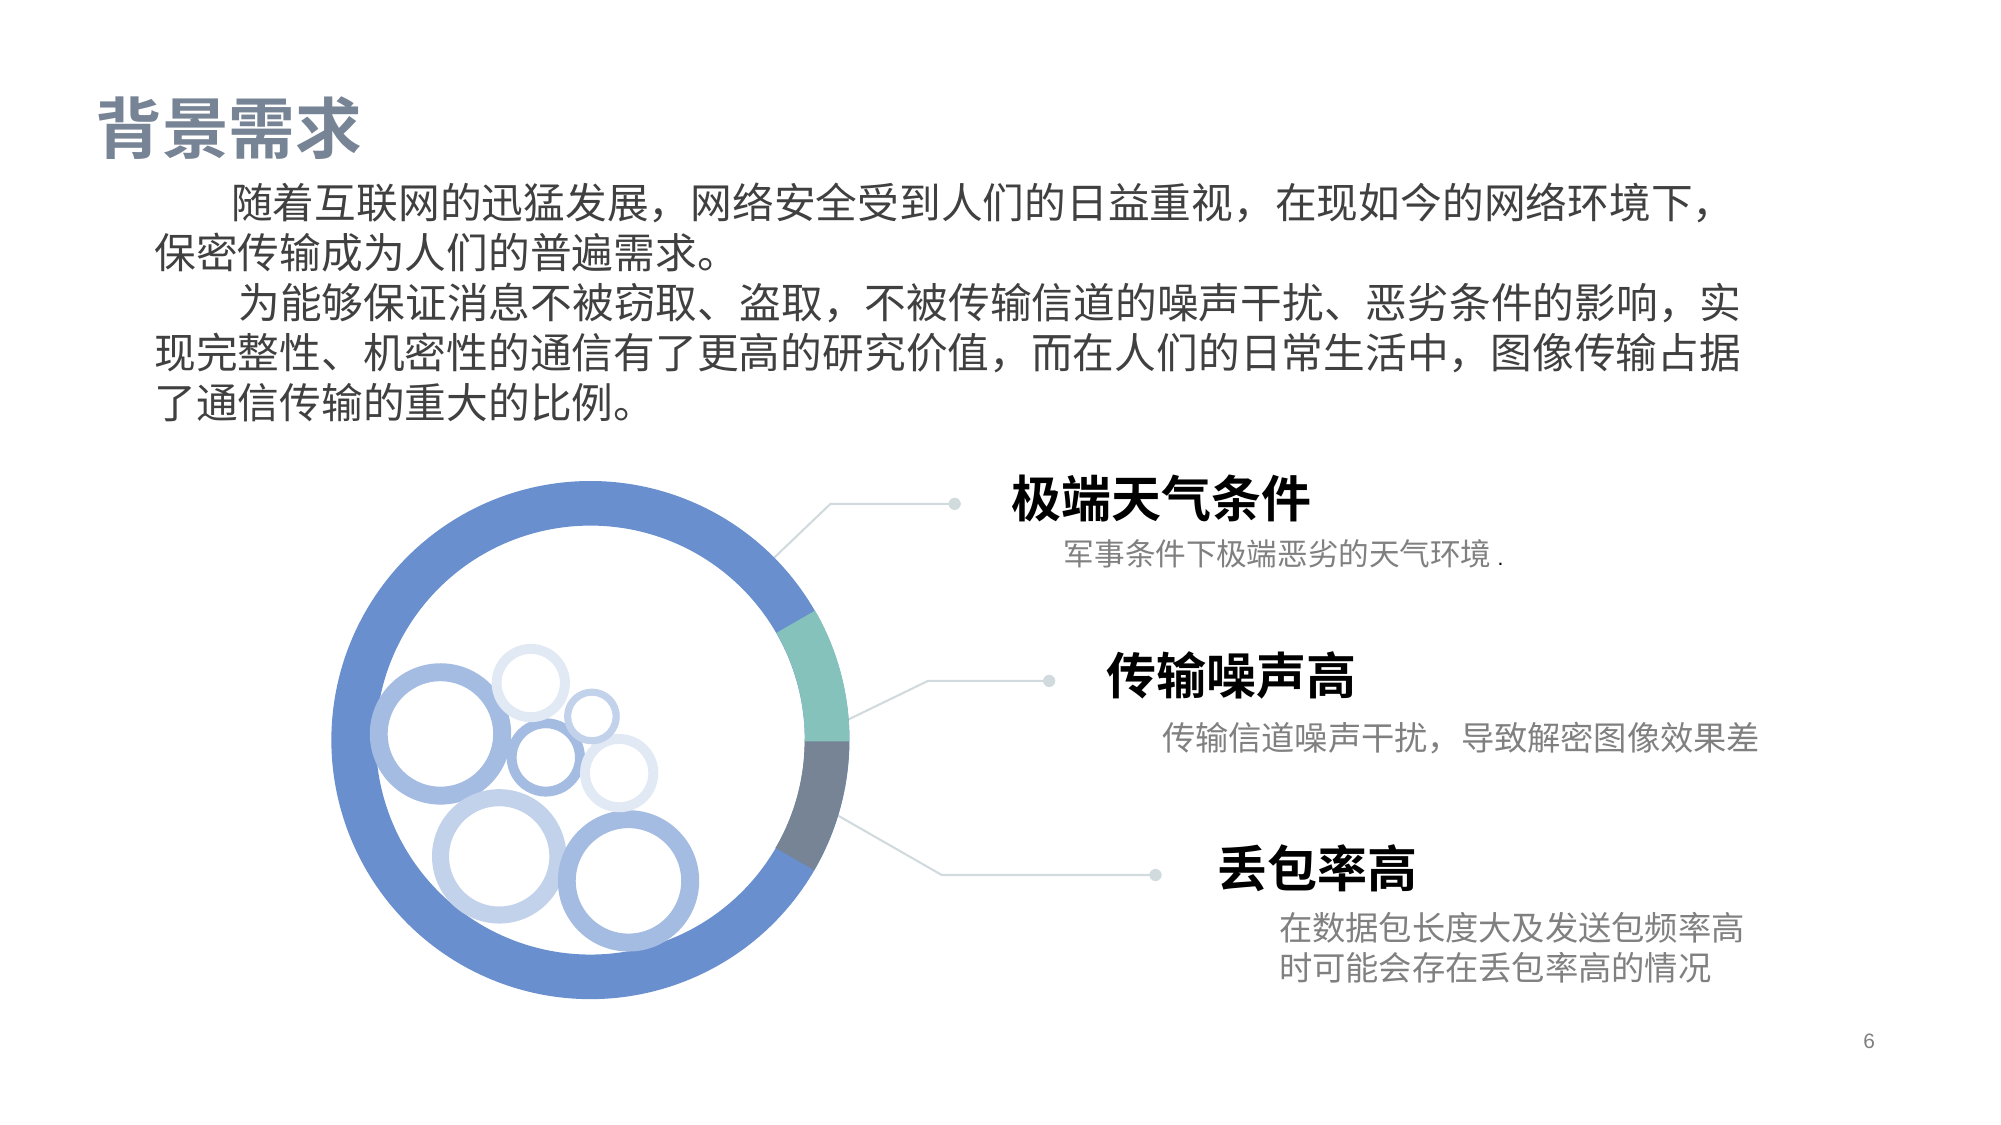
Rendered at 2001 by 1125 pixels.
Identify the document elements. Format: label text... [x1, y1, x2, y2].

title 背景需求 [80, 6, 1861, 176]
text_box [134, 204, 1845, 1000]
slide_number 6 [1412, 1022, 1890, 1057]
text_box 随着互联网的迅猛发展，网络安全受到人们的日益重视，在现如今的网络环境下，保密传输成为人们的普遍需求。 为能够保证消息不被窃取、盗取，不被传输信道的噪声干扰、恶劣条件的影响，实现完整性、机密性的通信有了更高的研究价值，而在人们的日常生活中，图像传输占据了通信传输的重大的比例。 [139, 169, 1757, 204]
